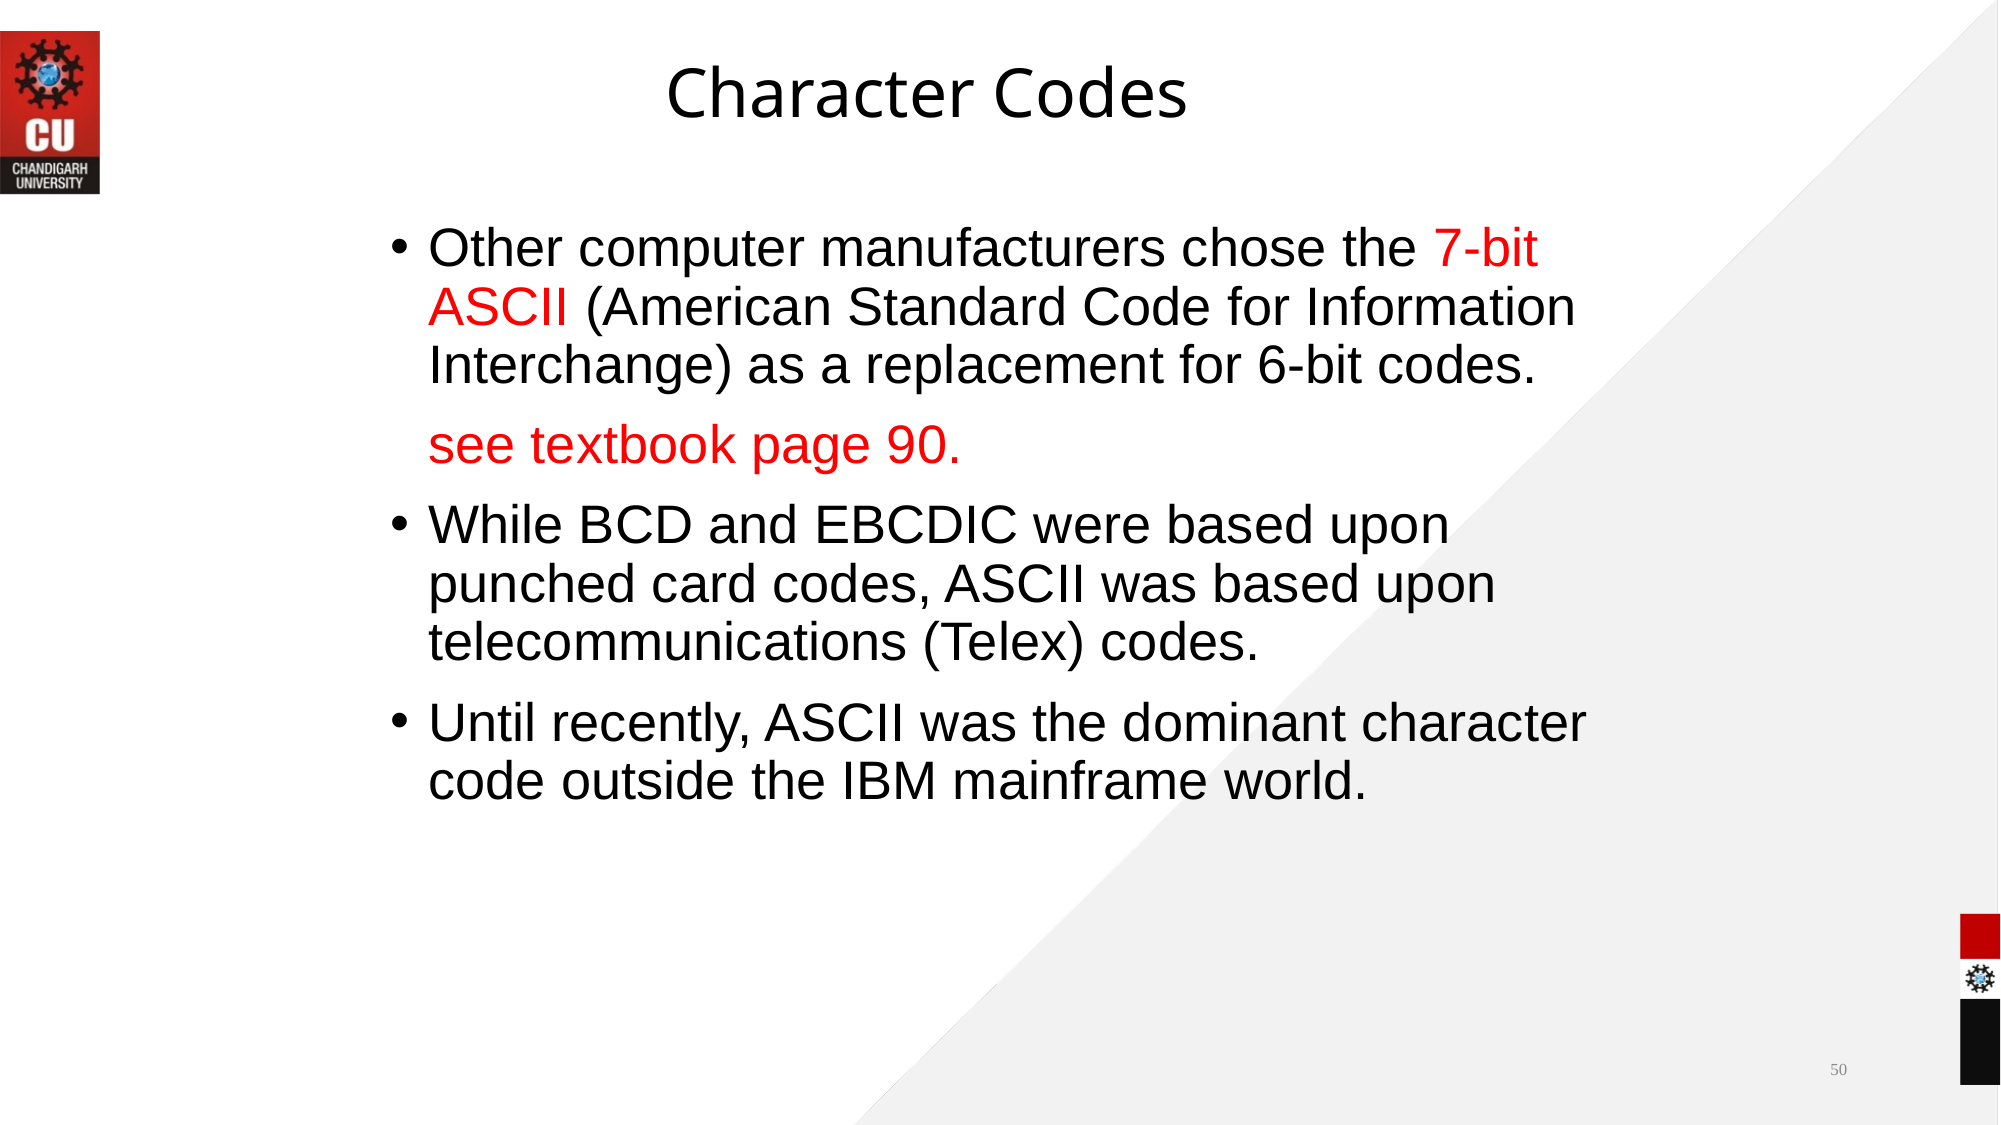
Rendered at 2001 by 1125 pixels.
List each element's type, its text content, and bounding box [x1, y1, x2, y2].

picture [0, 0, 2001, 1125]
slide_number 50 [1412, 1042, 1863, 1103]
list Other computer manufacturers chose the 7-bit ASCII (American Standard Code for Information Interchange) as a replacement for 6-bit codes. see textbook page 90. While BCD and EBCDIC were based upon punched card codes, ASCII was based upon telecommunications (Telex) codes. Until recently, ASCII was the dominant character code outside the IBM mainframe world. [375, 212, 1613, 939]
title Character Codes [650, 50, 1350, 141]
